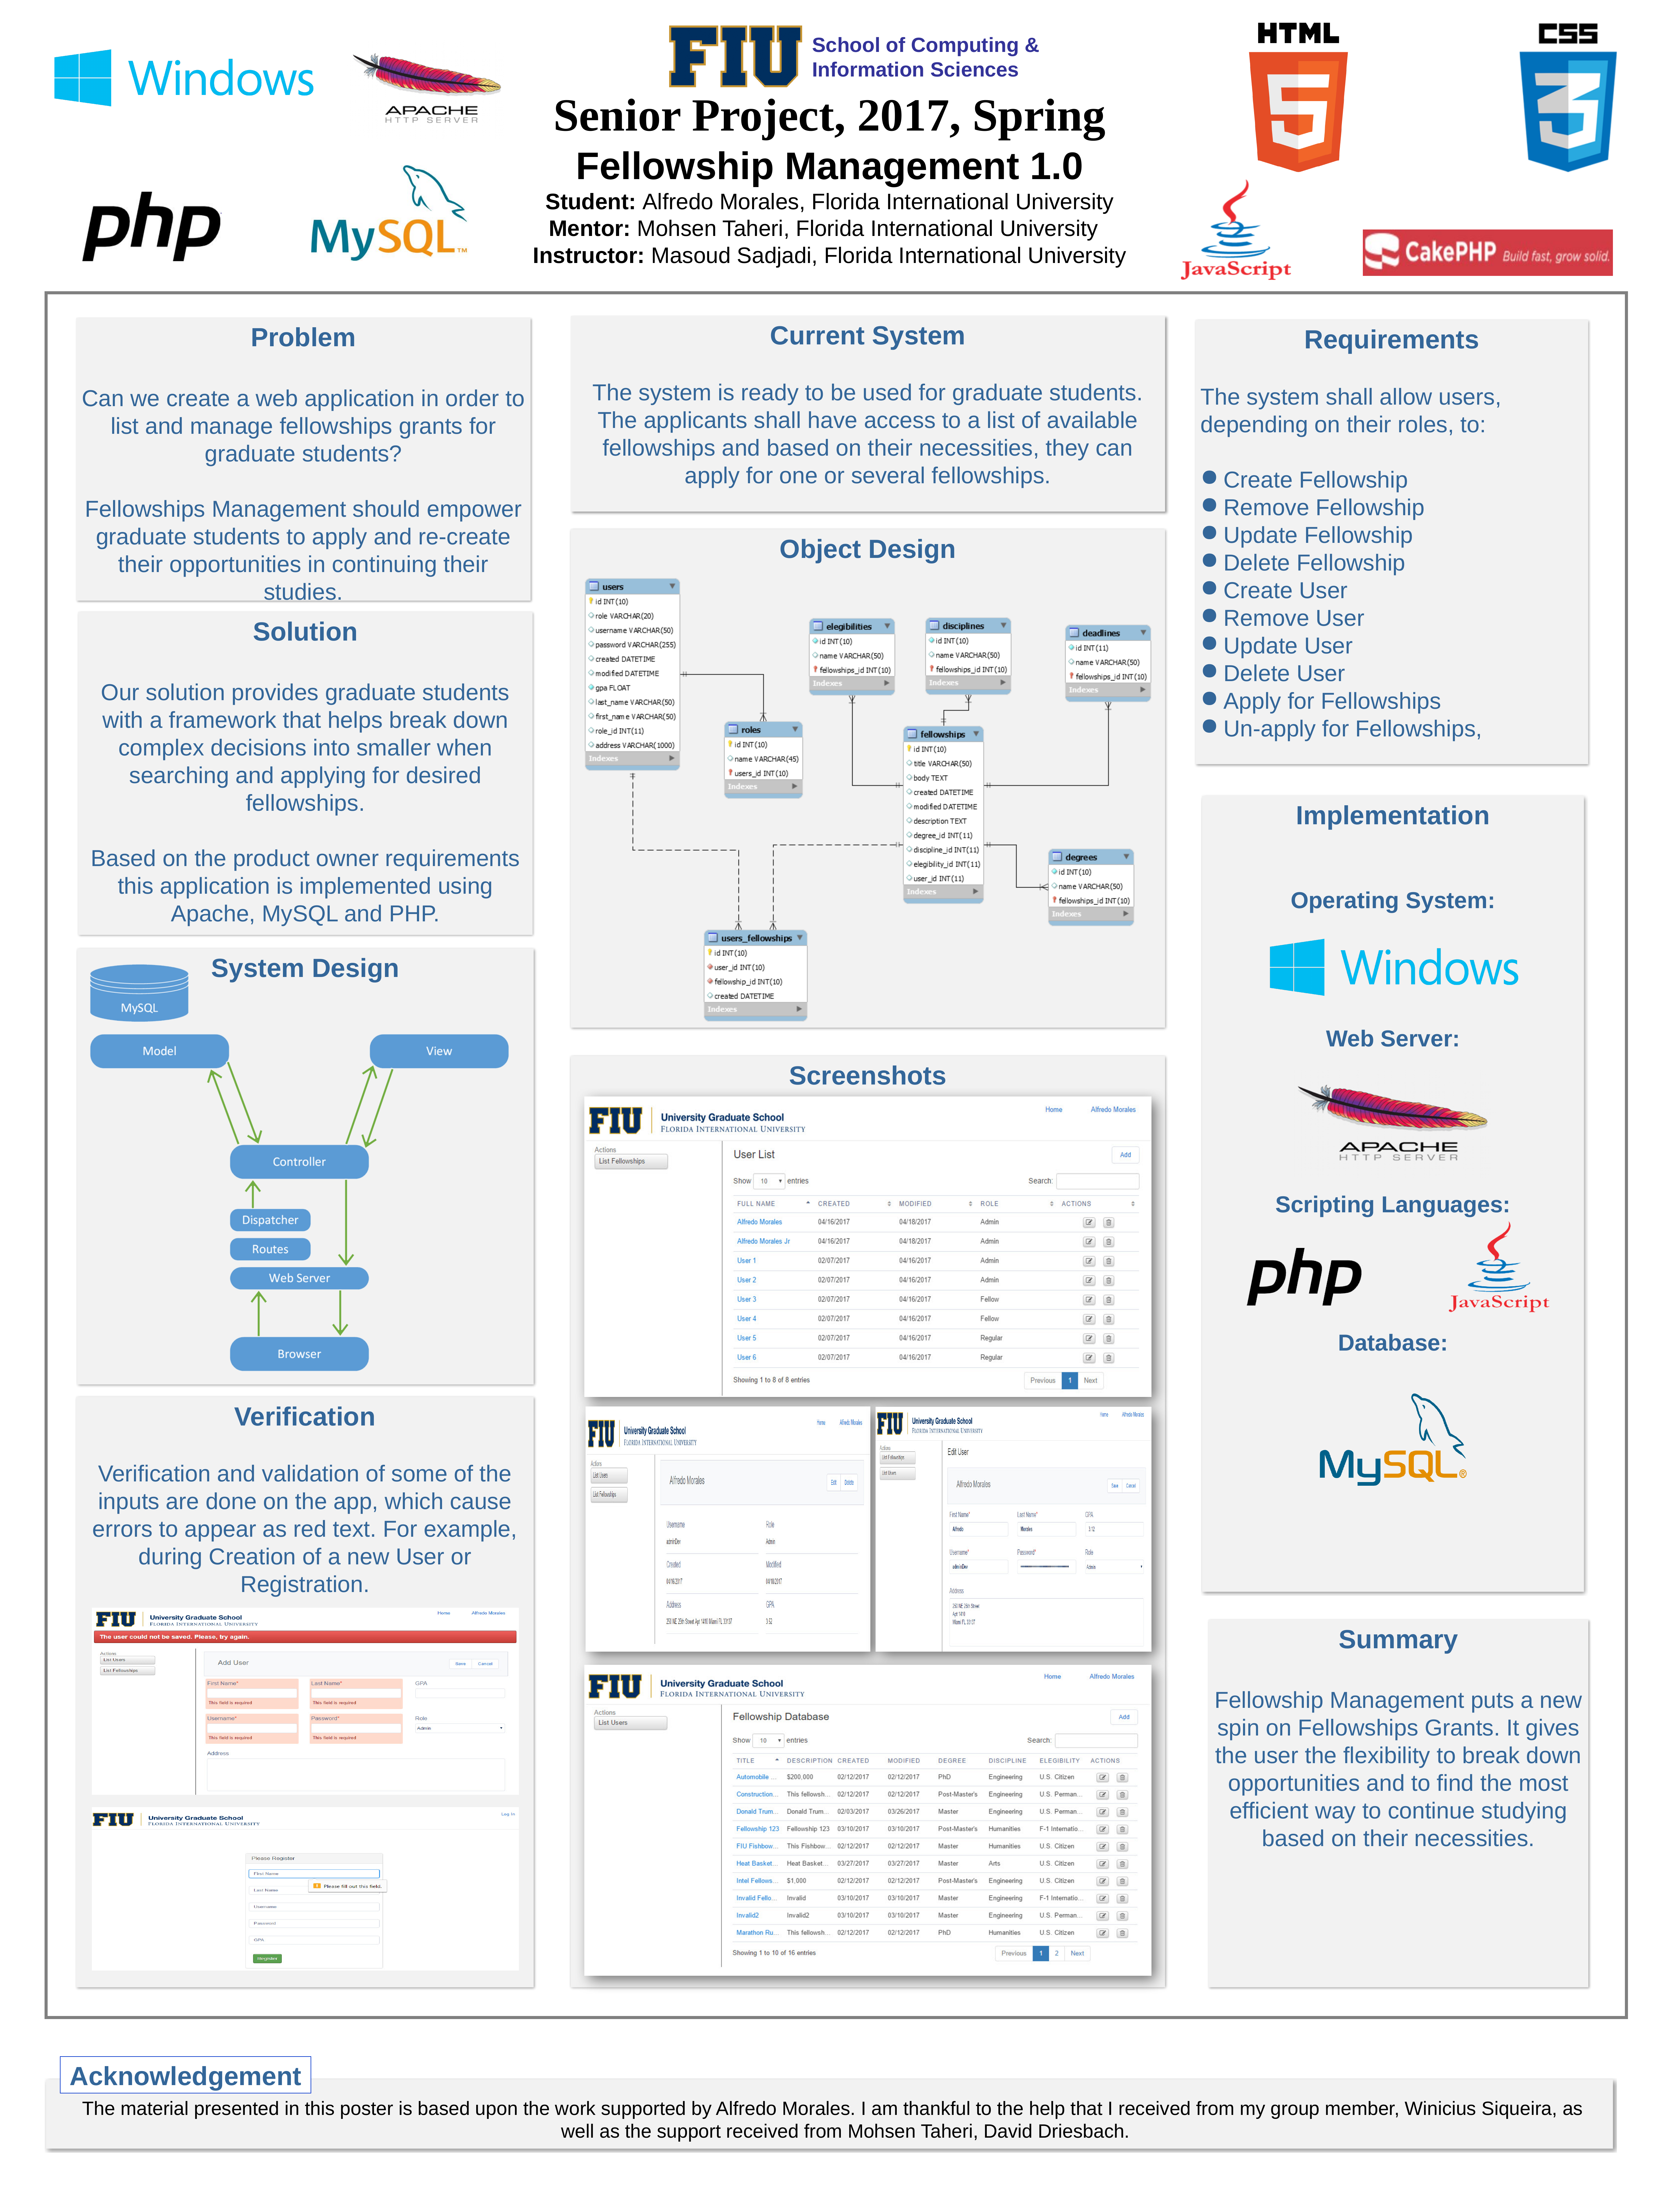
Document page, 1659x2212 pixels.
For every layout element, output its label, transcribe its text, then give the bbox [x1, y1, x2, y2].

picture [1494, 23, 1643, 172]
text_box System Design [77, 948, 534, 1385]
text_box [45, 2079, 1614, 2150]
picture [1229, 23, 1368, 172]
picture [1449, 1221, 1549, 1312]
picture [586, 1406, 870, 1652]
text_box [1202, 796, 1584, 1592]
text_box Fellowship Management 1.0 Student: Alfredo Morales, Florida International University Mentor: Mohsen Taheri, Florida International University Instructor: Masoud Sadjadi, Florida International University [331, 138, 1329, 262]
text_box Summary Fellowship Management puts a new spin on Fellowships Grants. It gives the user the flexibility to break down opportunities and to find the most efficient way to continue studying based on their necessities. [1208, 1619, 1589, 1987]
picture [30, 25, 339, 131]
picture [89, 963, 510, 1373]
picture [347, 27, 508, 153]
picture [1363, 229, 1613, 276]
text_box Solution Our solution provides graduate students with a framework that helps break down complex decisions into smaller when searching and applying for desired fellowships. Based on the product owner requirements this application is implemented using Apache, MySQL and PHP. [78, 612, 533, 935]
text_box Verification Verification and validation of some of the inputs are done on the app, which cause errors to appear as red text. For example, during Creation of a new User or Registration. [76, 1397, 534, 1987]
text_box Problem Can we create a web application in order to list and manage fellowships grants for graduate students? Fellowships Management should empower graduate students to apply and re-create their opportunities in continuing their studies. [76, 318, 531, 601]
text_box Senior Project, 2017, Spring [516, 115, 1143, 138]
picture [1247, 915, 1543, 1020]
picture [1291, 1056, 1496, 1193]
text_box Screenshots [571, 1056, 1165, 1987]
picture [1247, 1248, 1363, 1307]
picture [92, 1807, 519, 1971]
picture [875, 1407, 1152, 1652]
text_box Requirements The system shall allow users, depending on their roles, to: Create Fellowship Remove Fellowship Update Fellowship Delete Fellowship Create User Remove User Update User Delete User Apply for Fellowships Un-apply for Fellowships, [1195, 320, 1588, 764]
picture [584, 1665, 1152, 1976]
text_box Object Design [571, 529, 1165, 1028]
text_box The material presented in this poster is based upon the work supported by Alfredo Morales. I am thankful to the help that I received from my group member, Winicius Siqueira, as well as the support received from Mohsen Taheri, David Driesbach. [61, 2093, 1605, 2147]
text_box Acknowledgement [60, 2056, 311, 2093]
picture [584, 1096, 1152, 1397]
text_box Current System The system is ready to be used for graduate students. The applicants shall have access to a list of available fellowships and based on their necessities, they can apply for one or several fellowships. [571, 316, 1165, 512]
text_box [46, 293, 1626, 2018]
picture [311, 165, 469, 261]
picture [1181, 179, 1291, 280]
picture [578, 572, 1157, 1028]
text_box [669, 25, 1046, 87]
picture [92, 1608, 519, 1795]
picture [82, 192, 222, 263]
